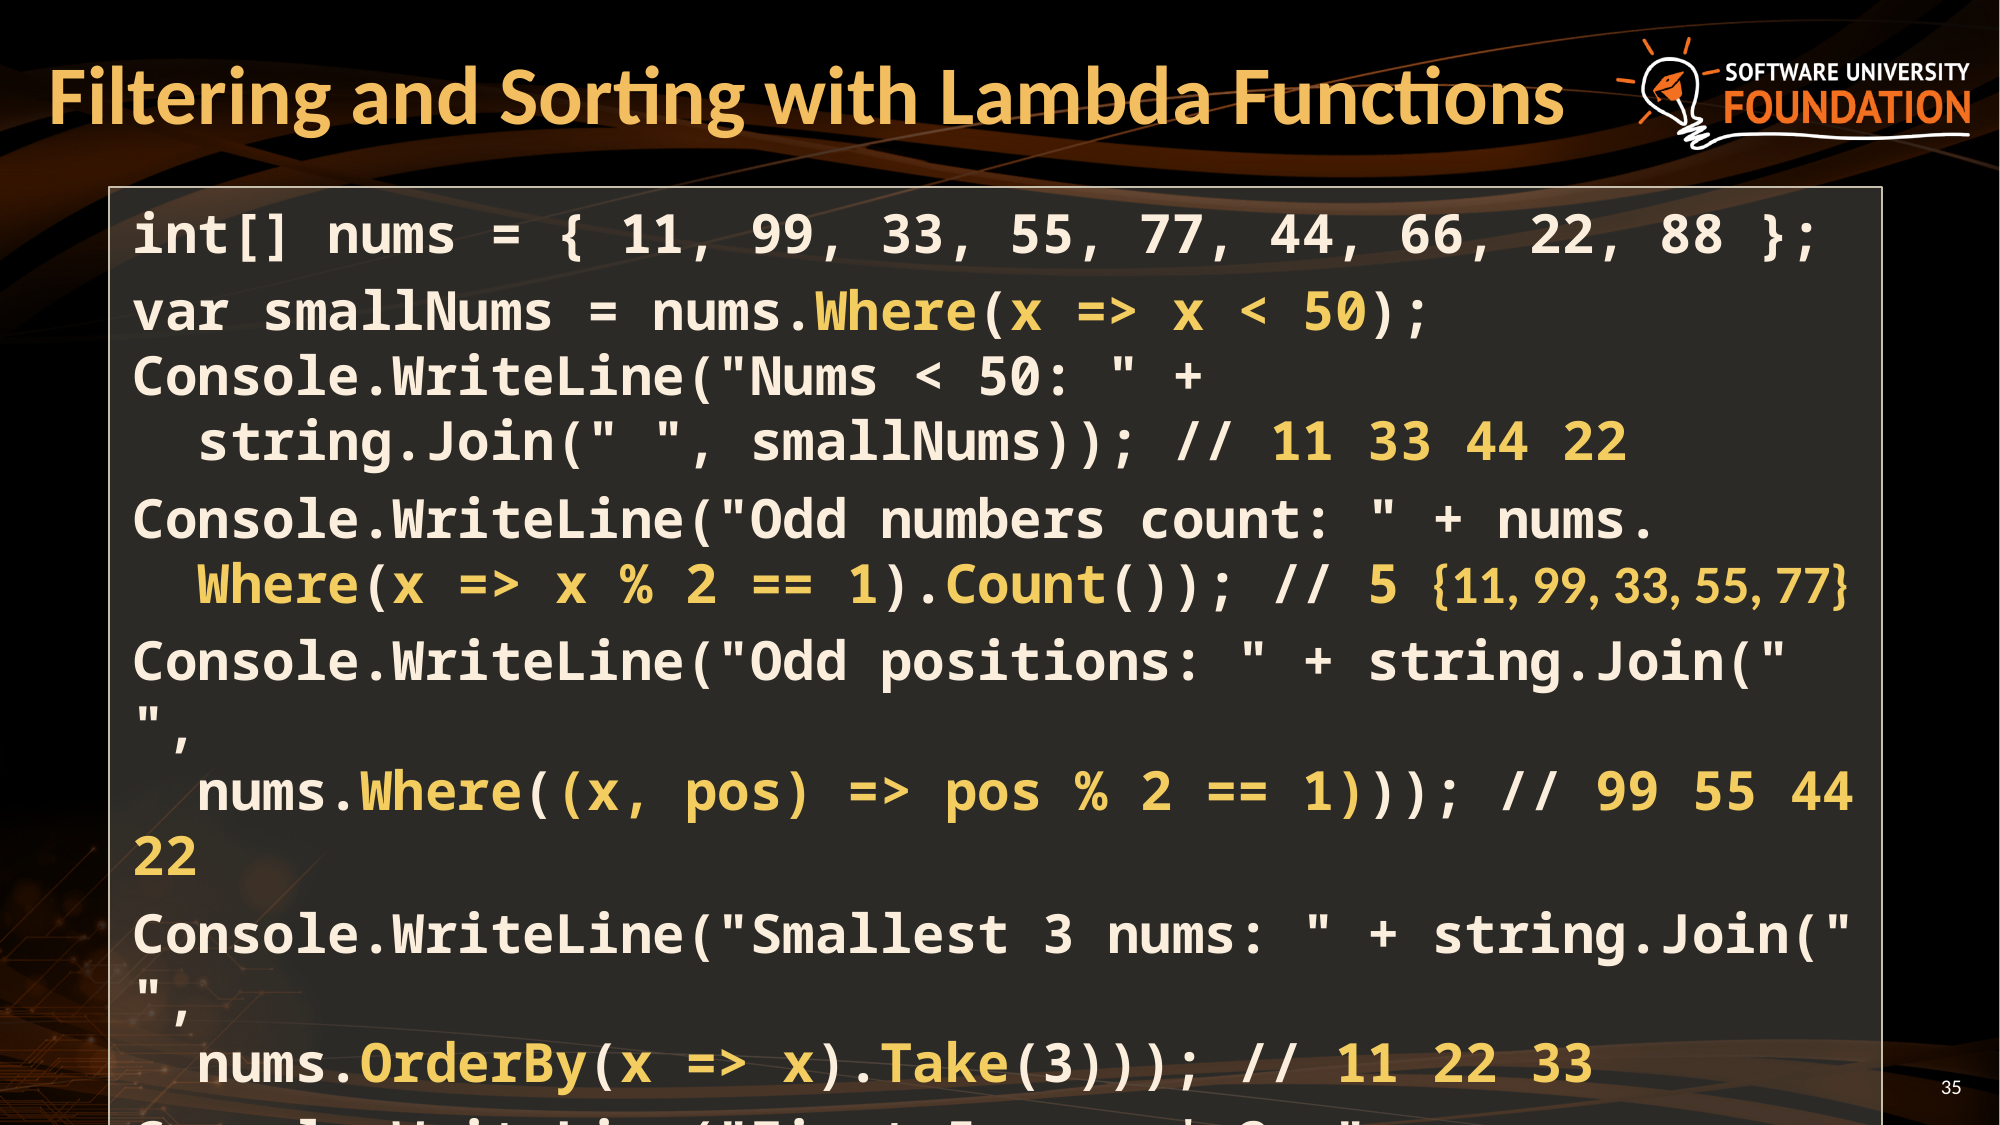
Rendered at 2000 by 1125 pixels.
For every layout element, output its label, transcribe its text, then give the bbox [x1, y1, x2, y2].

text_box int[] nums = { 11, 99, 33, 55, 77, 44, 66, 22, 88 }; var smallNums = nums.Where(x => x < 50); Console.WriteLine("Nums < 50: " + string.Join(" ", smallNums)); // 11 33 44 22 Console.WriteLine("Odd numbers count: " + nums. Where(x => x % 2 == 1).Count()); // 5 {11, 99, 33, 55, 77} Console.WriteLine("Odd positions: " + string.Join(" ", nums.Where((x, pos) => pos % 2 == 1))); // 99 55 44 22 Console.WriteLine("Smallest 3 nums: " + string.Join(" ", nums.OrderBy(x => x).Take(3))); // 11 22 33 Console.WriteLine("First 5 nums * 2: " + string.Join(" ", nums.Select(x => x * 2).Take(5))); // 22 198 66 110 154 [109, 187, 1882, 1125]
slide_number 35 [1897, 1070, 1968, 1103]
picture [0, 0, 2000, 1125]
title Filtering and Sorting with Lambda Functions [30, 6, 1602, 189]
